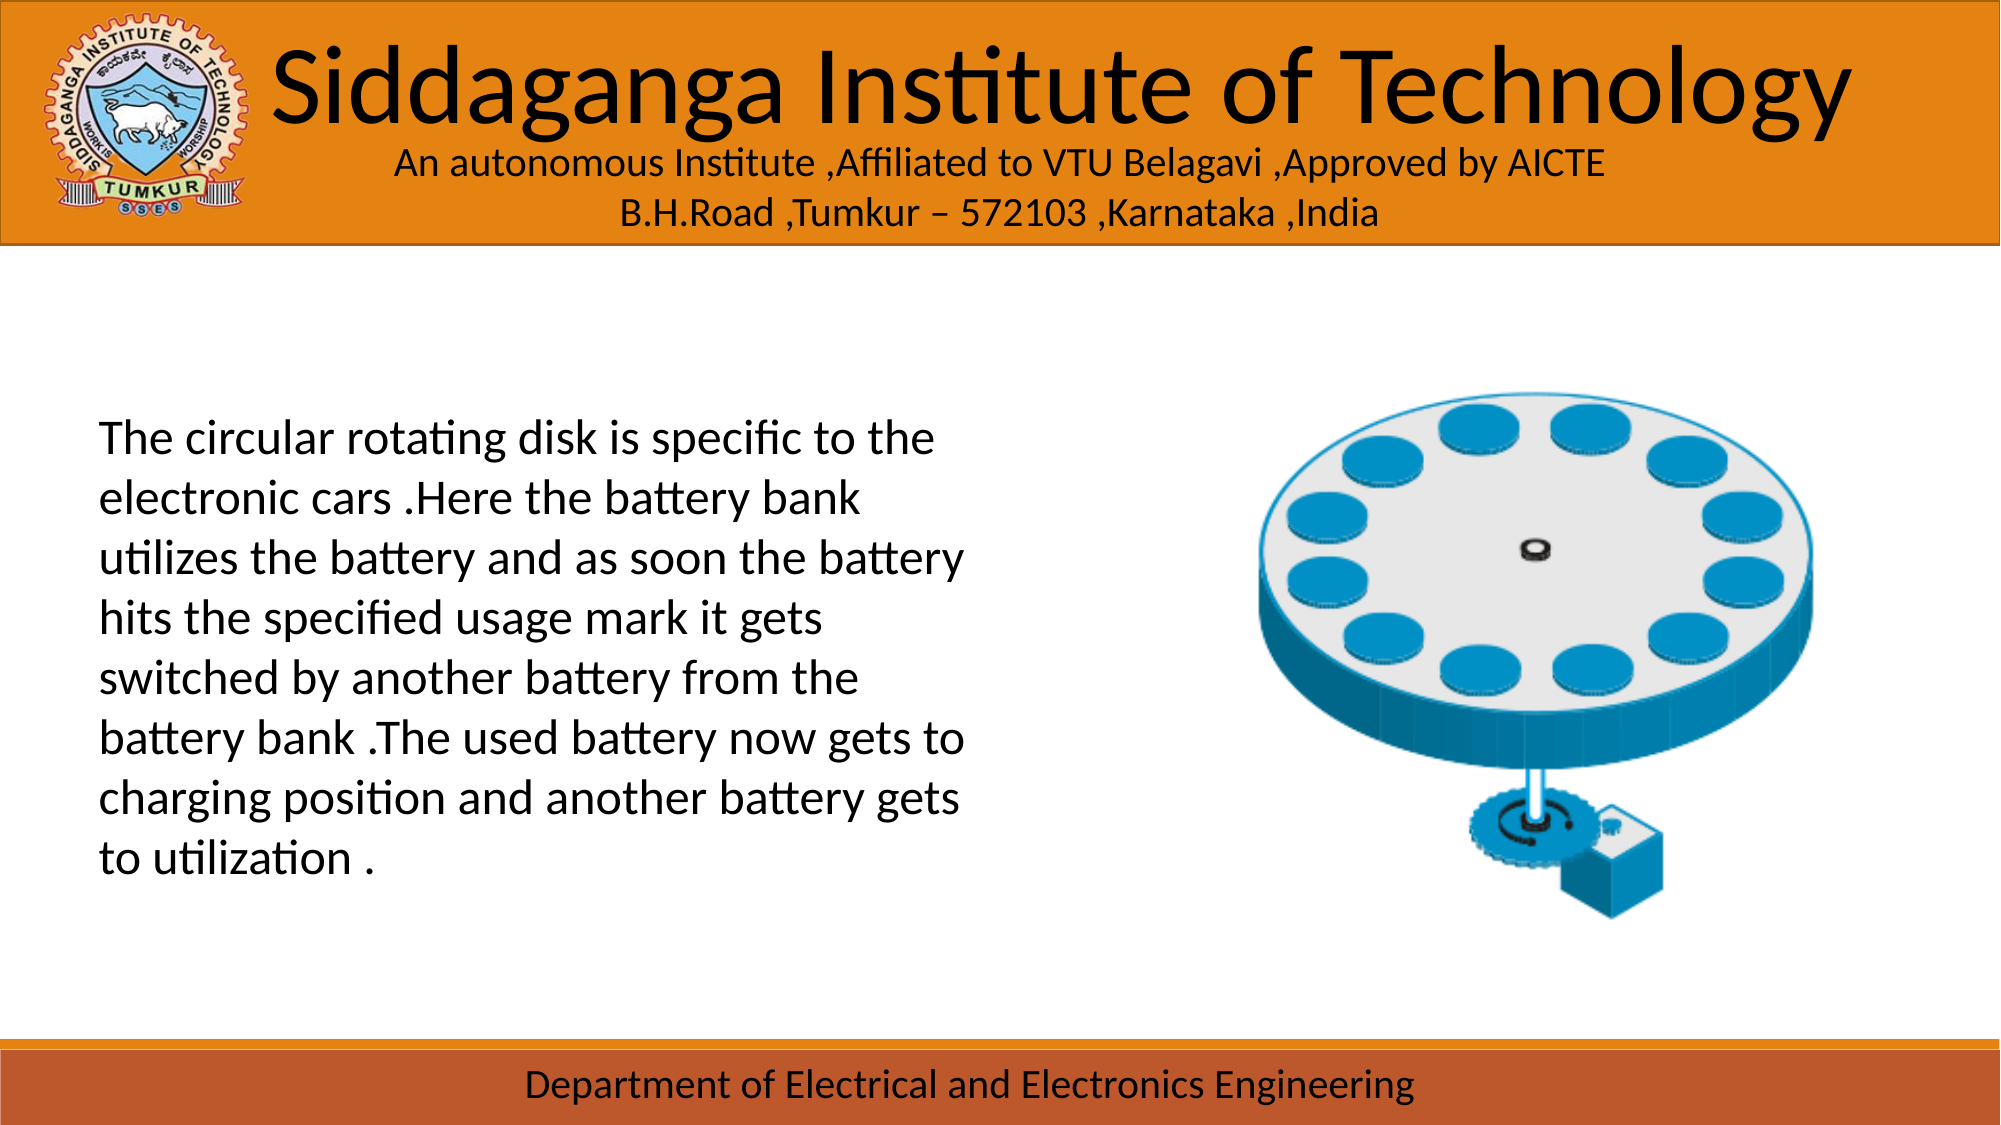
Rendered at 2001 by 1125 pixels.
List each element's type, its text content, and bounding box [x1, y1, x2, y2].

text_box [423, 0, 2000, 246]
text_box An autonomous Institute ,Affiliated to VTU Belagavi ,Approved by AICTE B.H.Road ,Tumkur – 572103 ,Karnataka ,India [423, 126, 1622, 242]
text_box Siddaganga Institute of Technology [423, 3, 1870, 154]
picture [1223, 327, 1850, 954]
text_box Department of Electrical and Electronics Engineering [509, 1049, 1450, 1115]
text_box The circular rotating disk is specific to the electronic cars .Here the battery bank utilizes the battery and as soon the battery hits the specified usage mark it gets switched by another battery from the battery bank .The used battery now gets to charging position and another battery gets to utilization . [83, 397, 1014, 892]
picture [0, 0, 414, 337]
